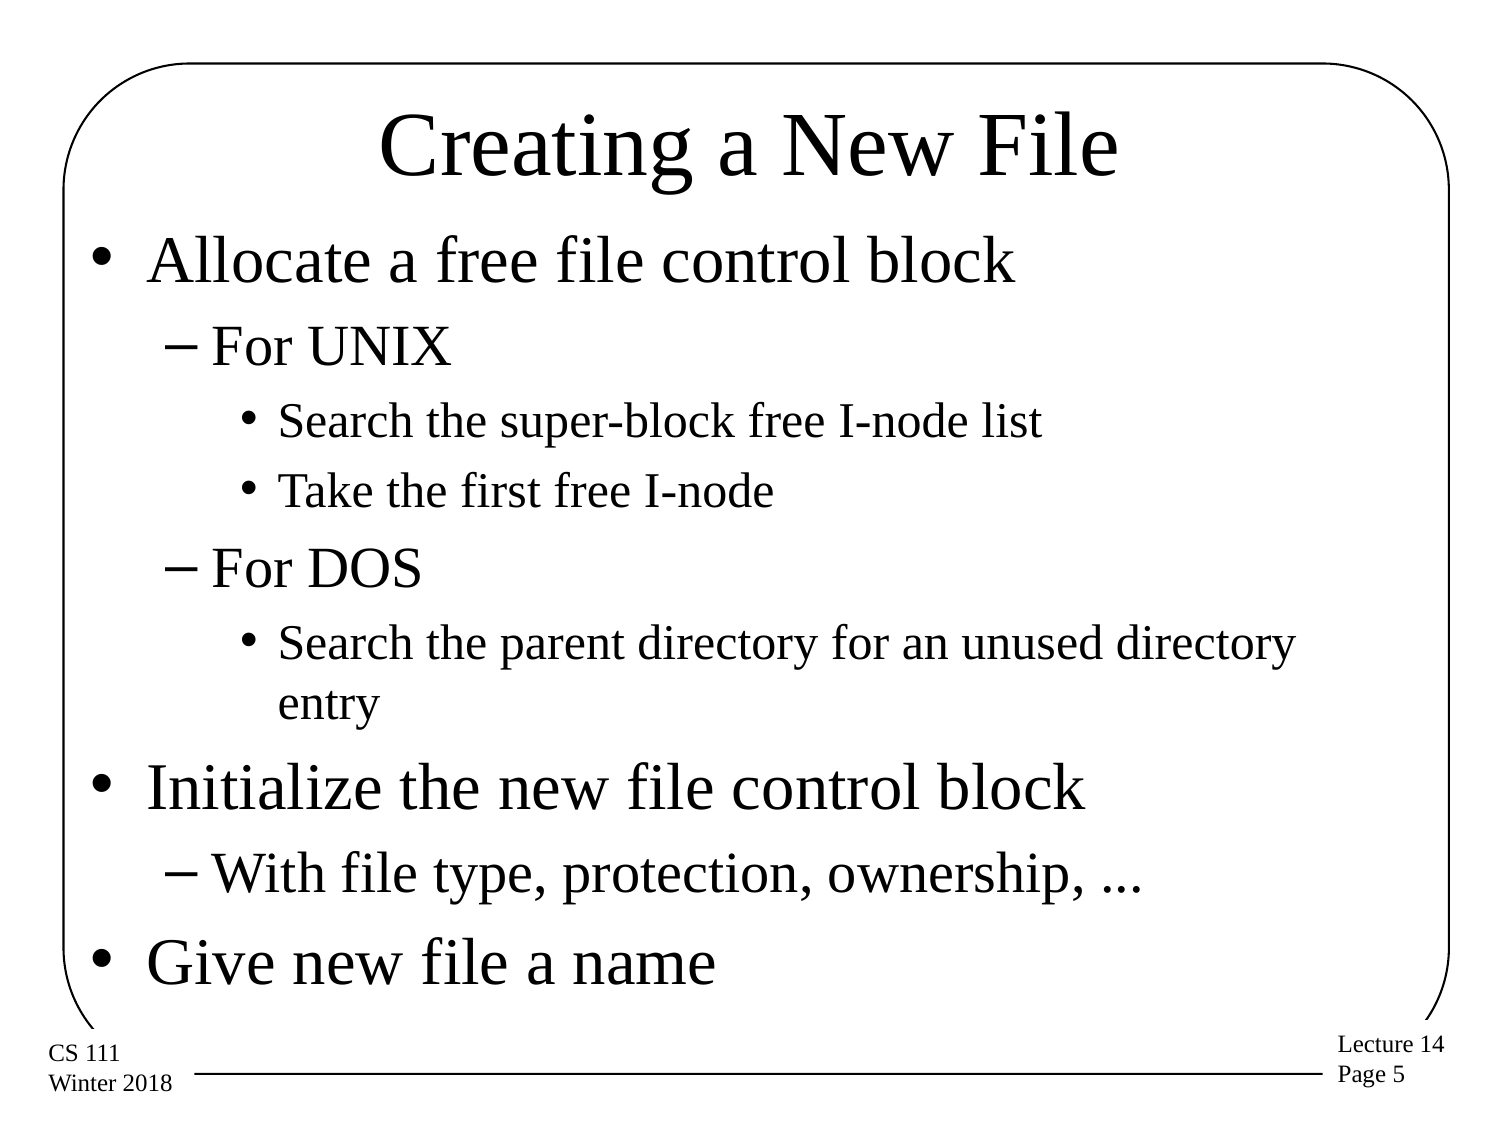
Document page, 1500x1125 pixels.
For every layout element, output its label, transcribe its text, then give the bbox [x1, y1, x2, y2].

list Allocate a free file control block For UNIX Search the super-block free I-node list Take the first free I-node For DOS Search the parent directory for an unused directory entry Initialize the new file control block With file type, protection, ownership, ... Give new file a name [74, 208, 1426, 951]
title Creating a New File [74, 44, 1426, 208]
